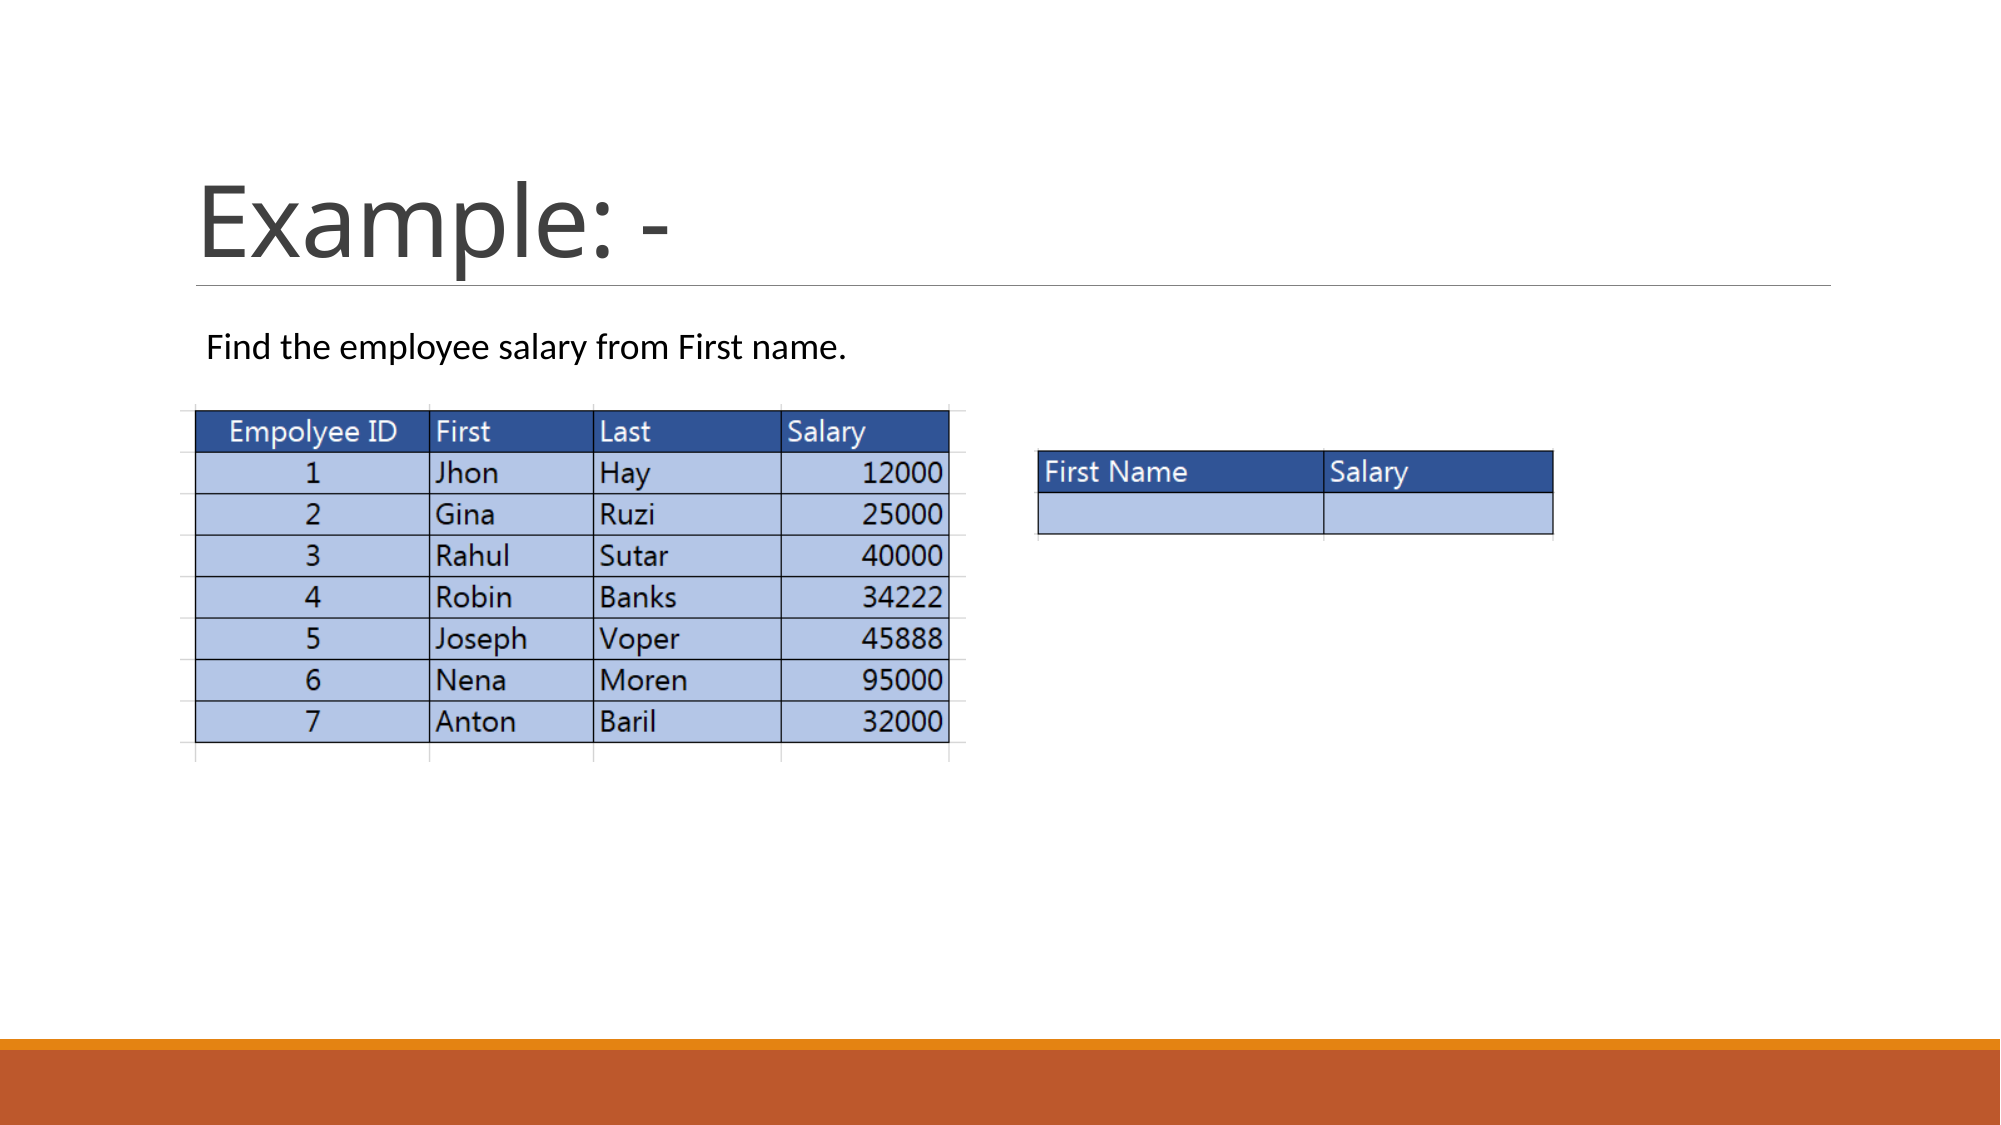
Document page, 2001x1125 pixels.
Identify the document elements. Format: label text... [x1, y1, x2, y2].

picture [1034, 447, 1556, 542]
title Example: - [180, 47, 1830, 285]
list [179, 404, 966, 762]
text_box Find the employee salary from First name. [191, 314, 977, 375]
